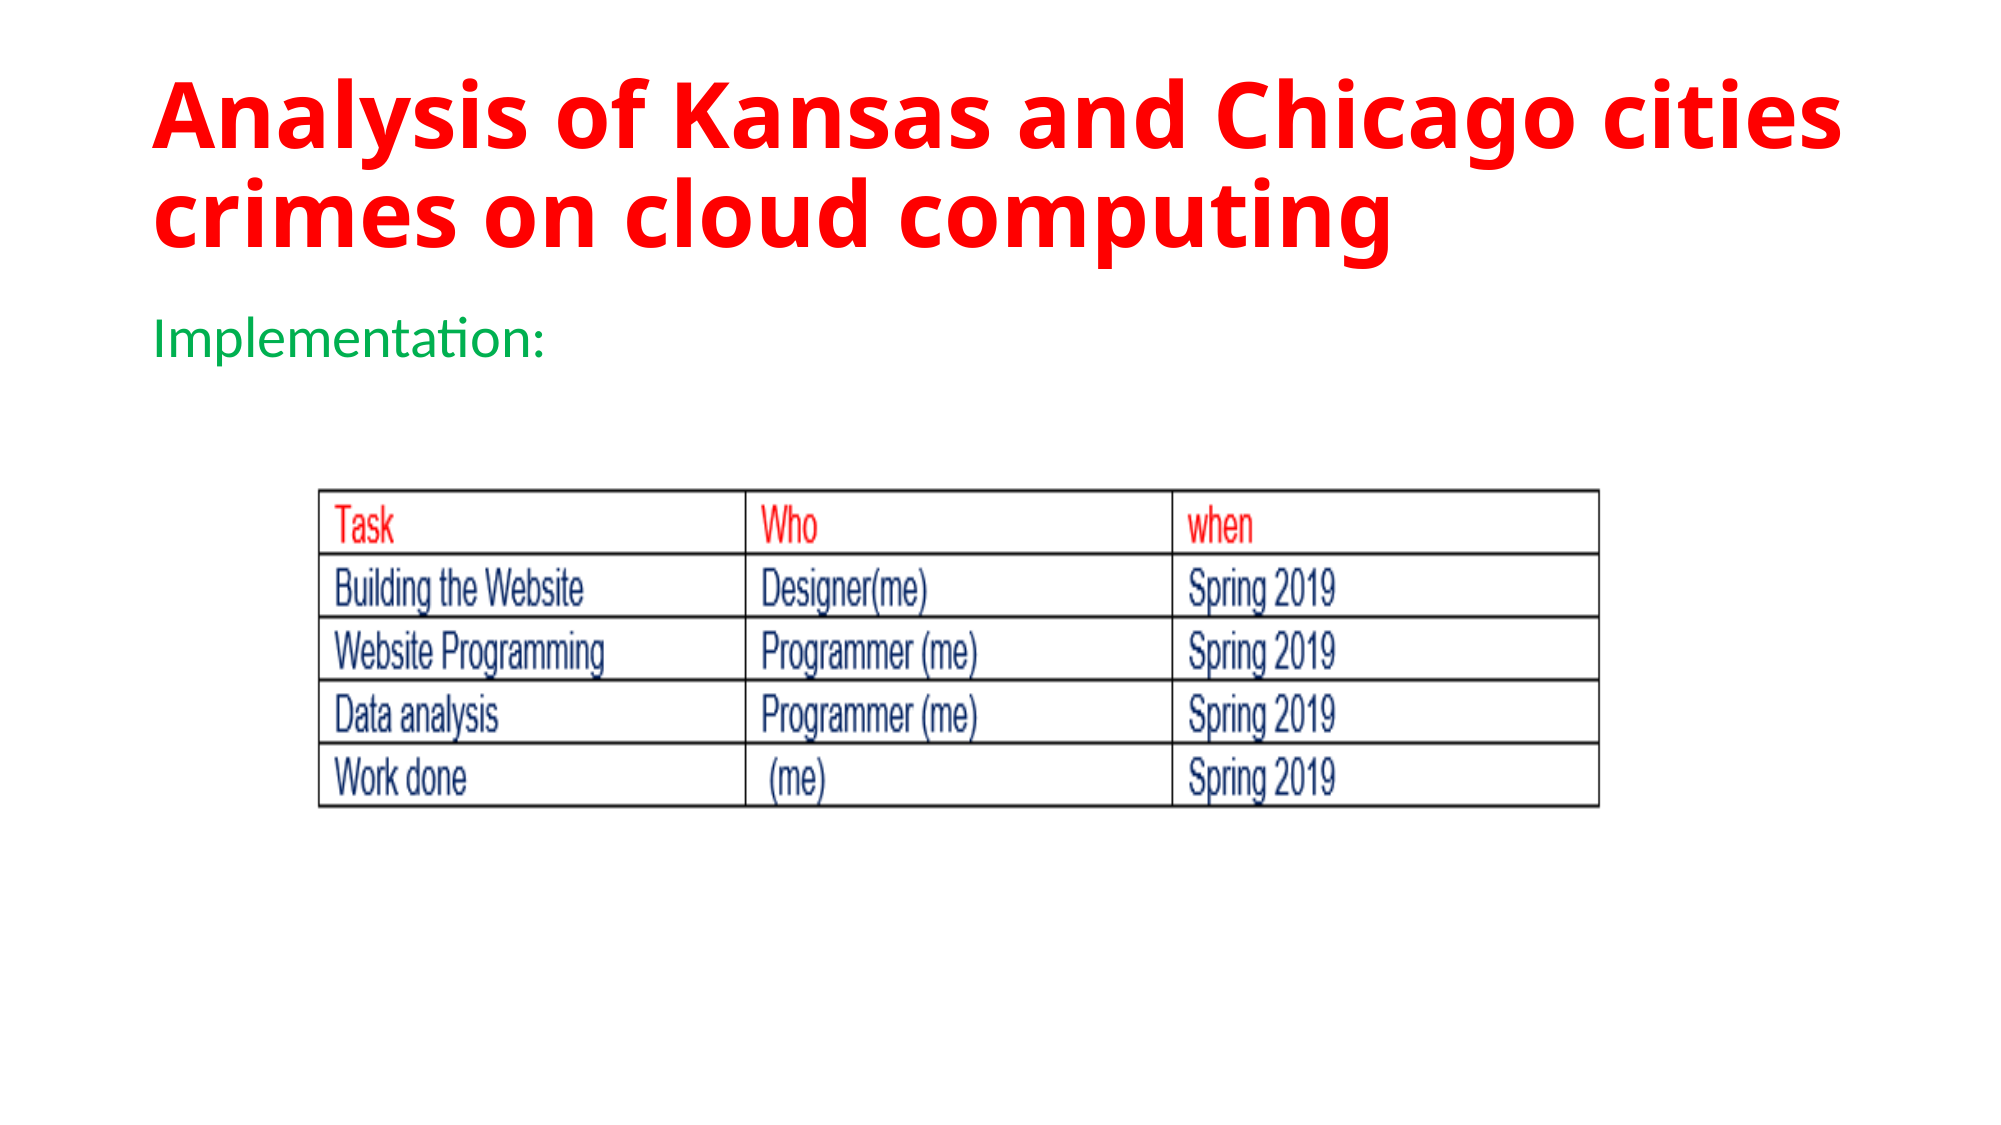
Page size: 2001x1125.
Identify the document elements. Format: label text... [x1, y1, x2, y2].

picture [279, 465, 1656, 856]
title Analysis of Kansas and Chicago cities crimes on cloud computing [137, 59, 1863, 278]
list Implementation: [137, 299, 1863, 1014]
